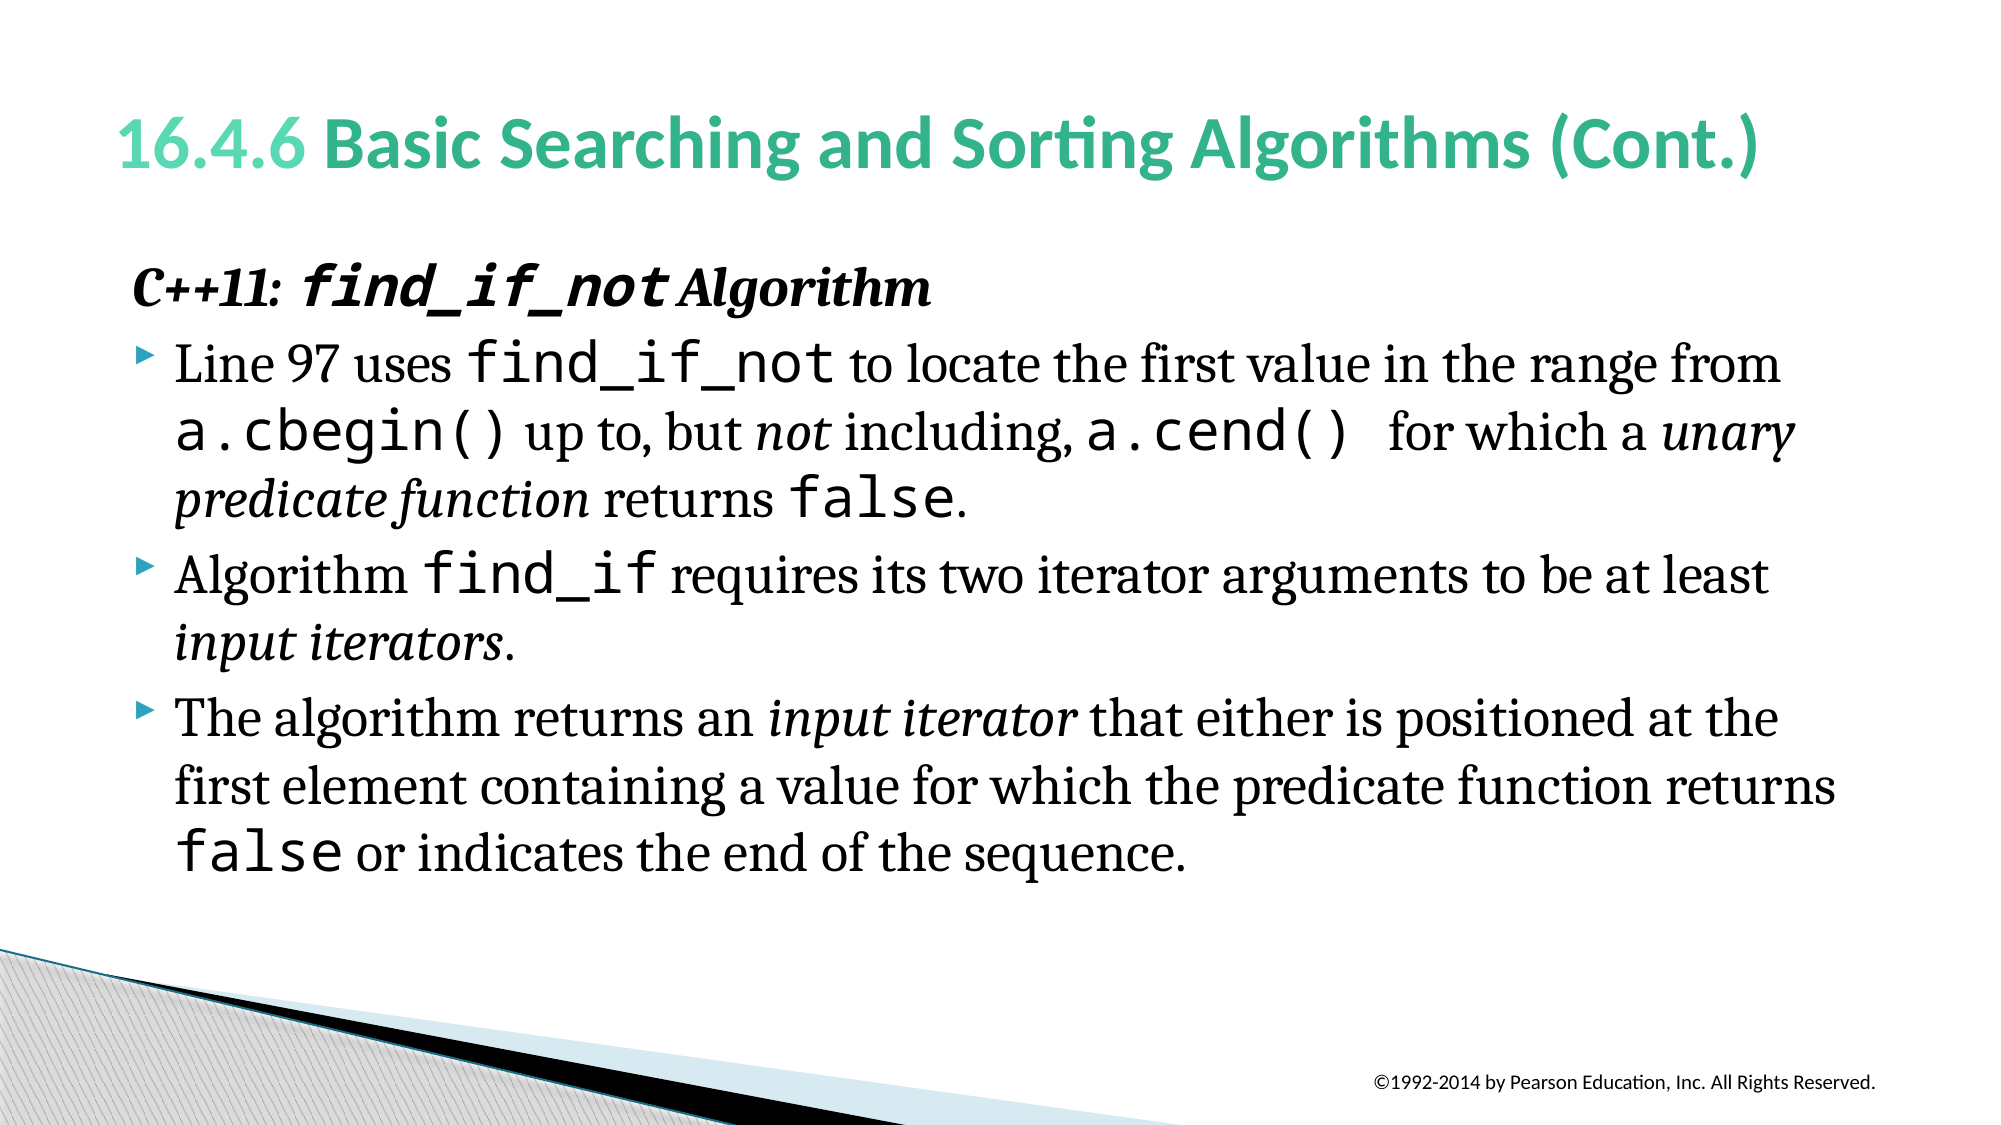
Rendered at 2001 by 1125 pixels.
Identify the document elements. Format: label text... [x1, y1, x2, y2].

title 16.4.6 Basic Searching and Sorting Algorithms (Cont.) [99, 45, 1900, 233]
list C++11: find_if_not Algorithm Line 97 uses find_if_not to locate the first value in the range from a.cbegin() up to, but not including, a.cend() for which a unary predicate function returns false. Algorithm find_if requires its two iterator arguments to be at least input iterators. The algorithm returns an input iterator that either is positioned at the first element containing a value for which the predicate function returns false or indicates the end of the sequence. [99, 242, 1900, 986]
footer ©1992-2014 by Pearson Education, Inc. All Rights Reserved. [866, 1051, 1892, 1112]
